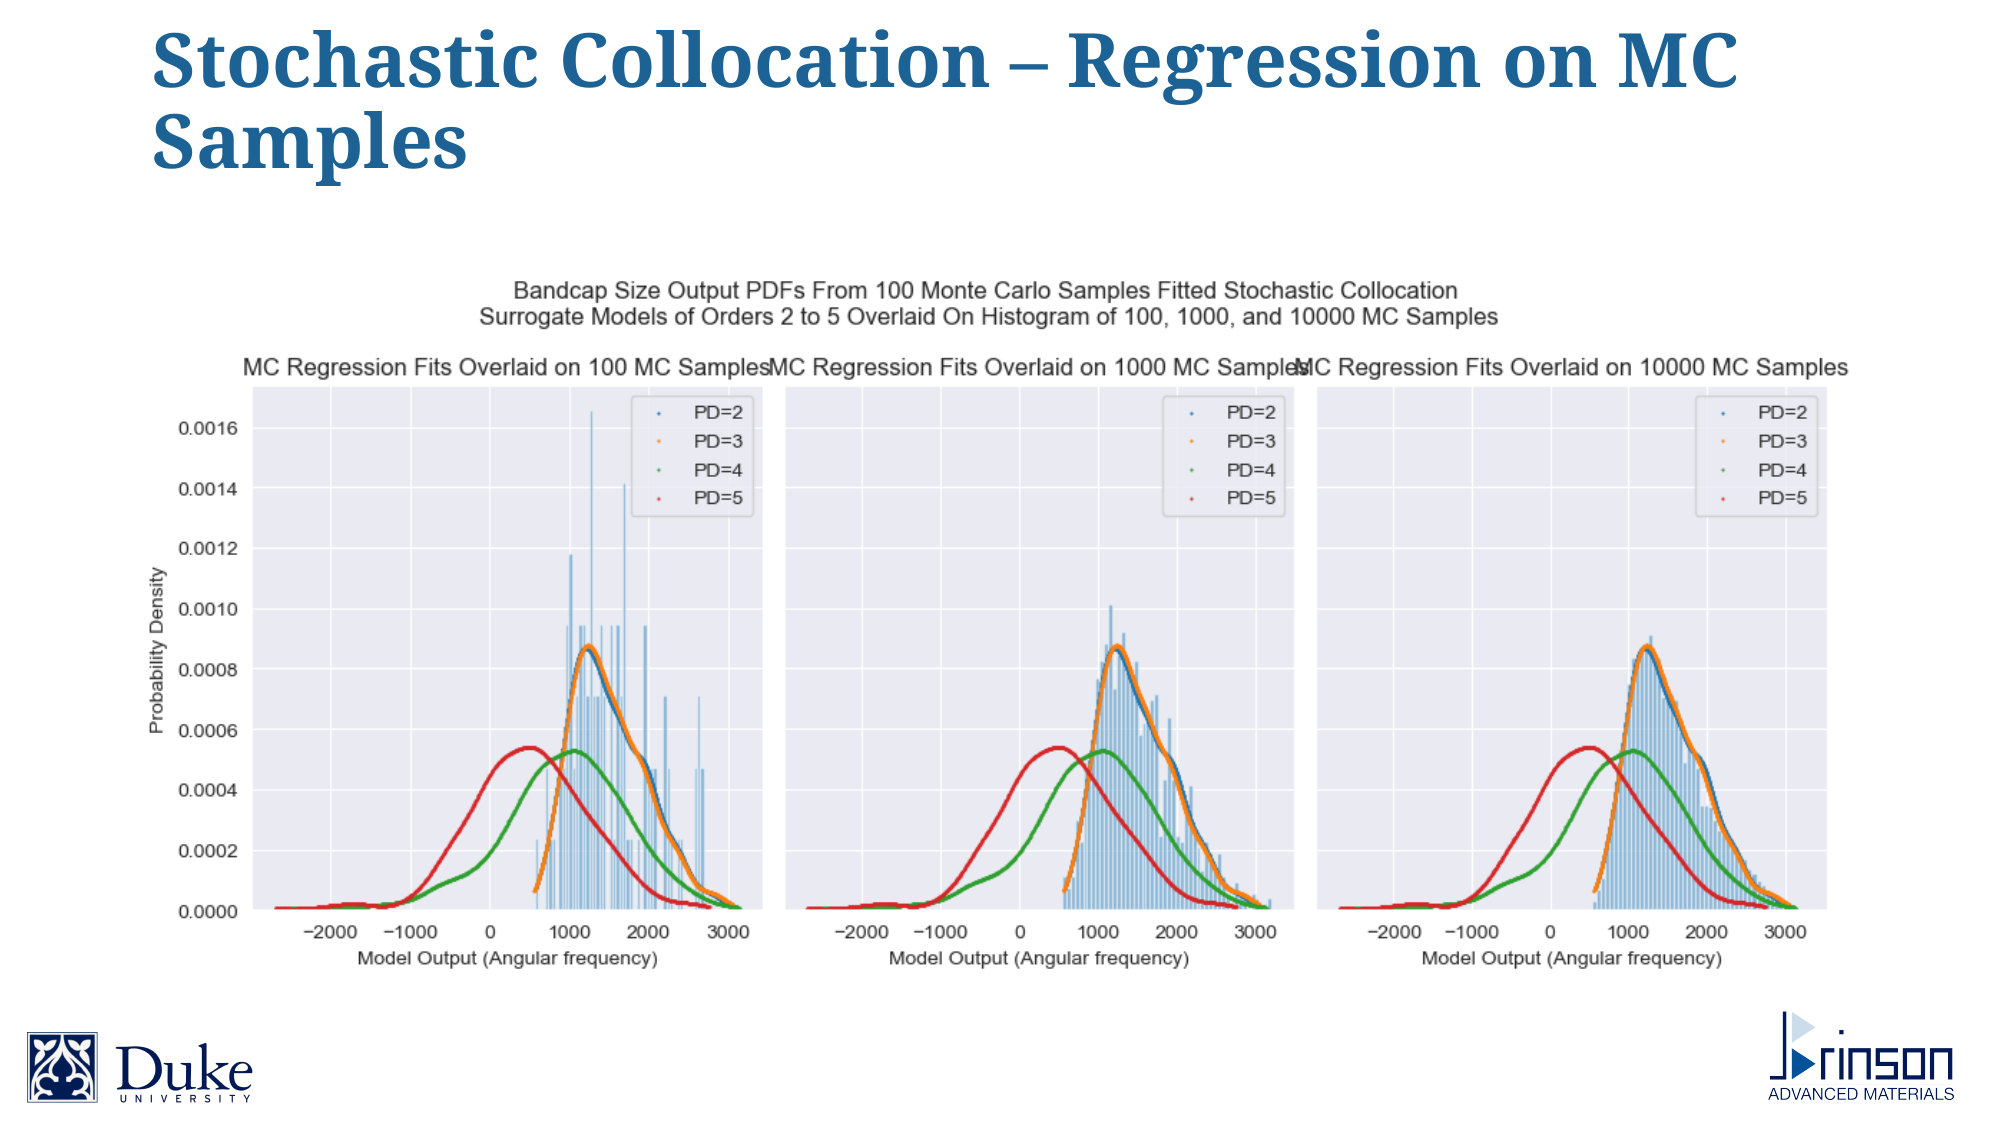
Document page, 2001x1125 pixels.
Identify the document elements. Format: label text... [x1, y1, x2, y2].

title Stochastic Collocation – Regression on MC Samples [137, 17, 1863, 191]
picture [1768, 1011, 1957, 1108]
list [137, 267, 1863, 982]
picture [115, 1042, 253, 1103]
picture [27, 1032, 98, 1103]
